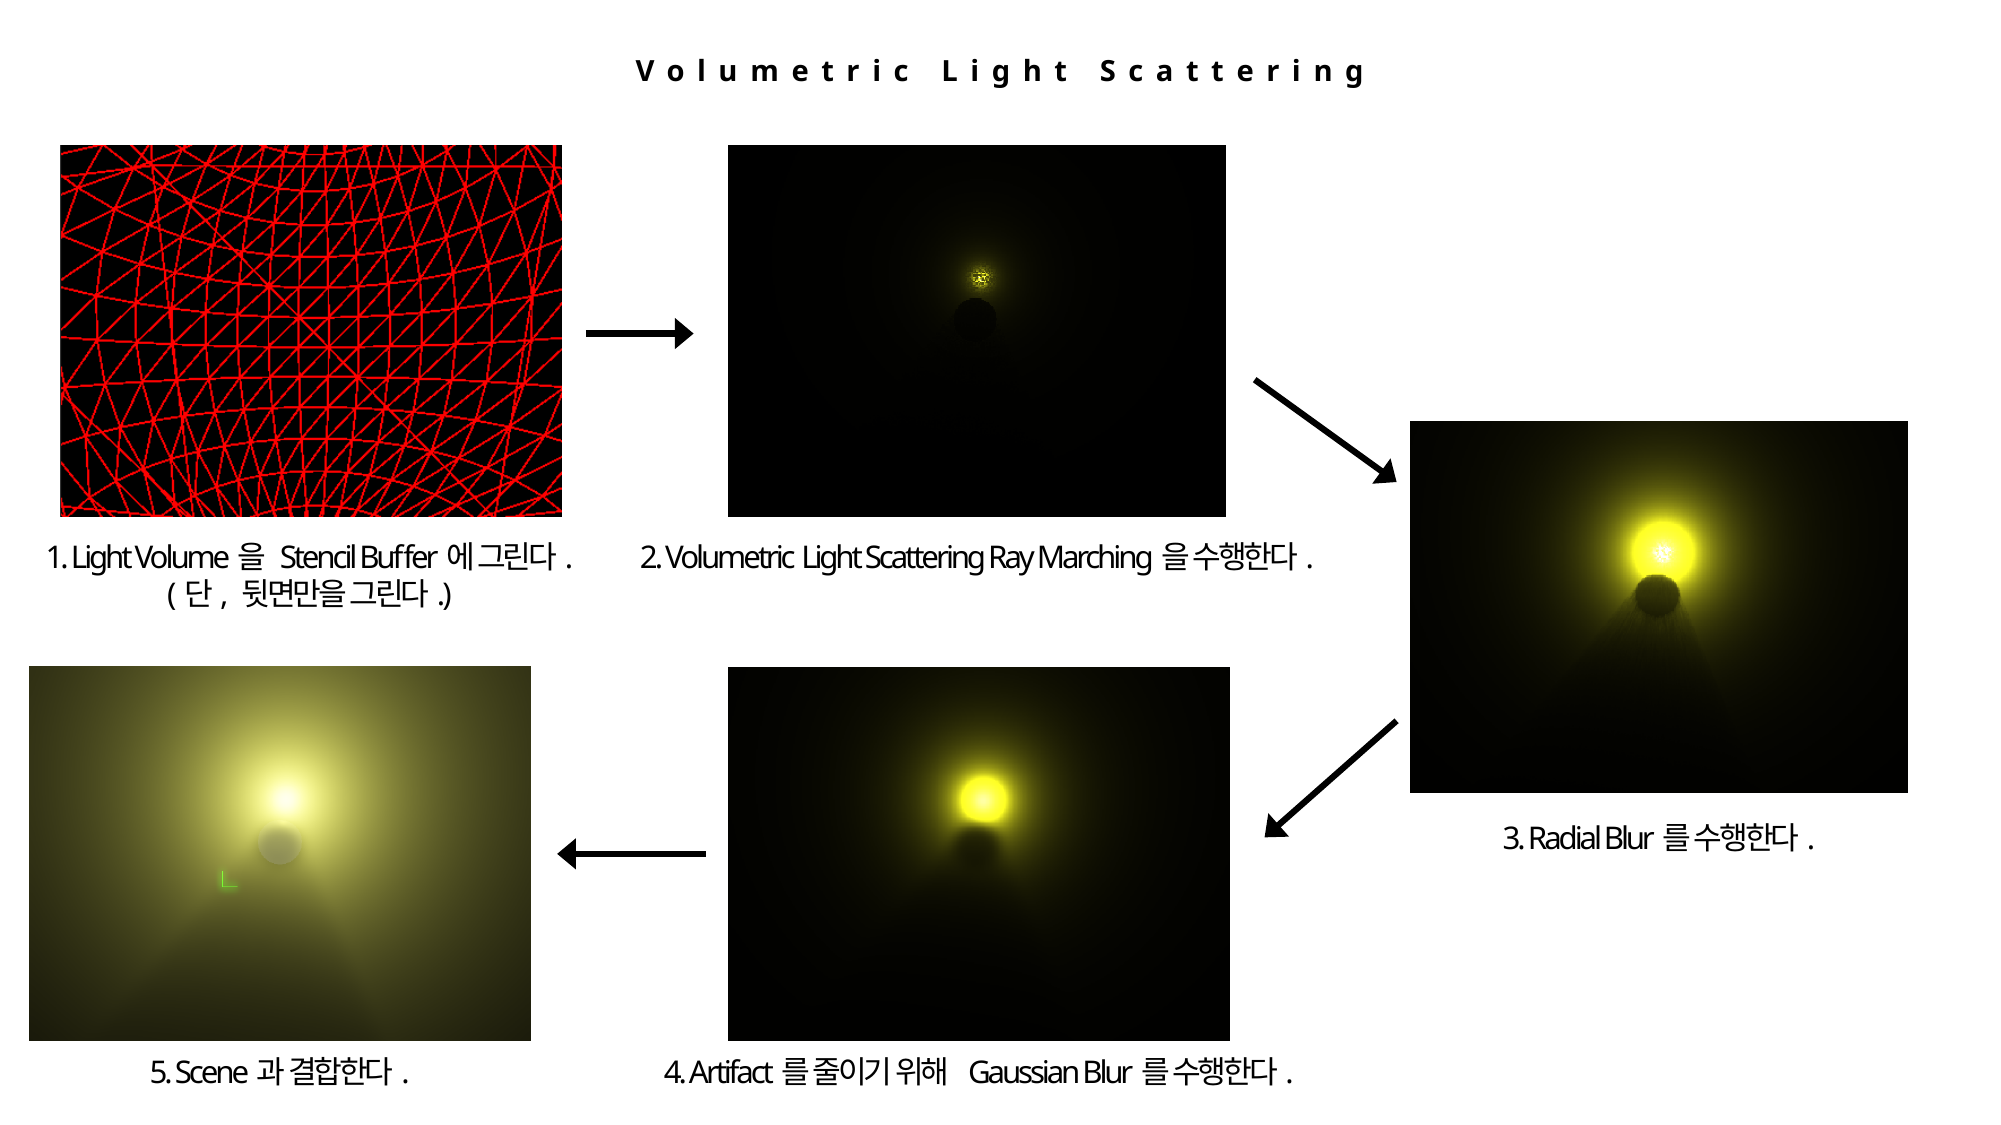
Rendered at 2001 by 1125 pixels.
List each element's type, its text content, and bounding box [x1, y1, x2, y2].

text_box 2. Volumetric Light Scattering Ray Marching을 수행한다. [625, 530, 1329, 583]
picture [728, 667, 1230, 1041]
text_box 5. Scene과 결합한다. [134, 1044, 425, 1097]
picture [60, 145, 562, 517]
picture [728, 145, 1226, 517]
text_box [1254, 379, 1397, 482]
picture [29, 666, 531, 1041]
text_box 1. Light Volume을 Stencil Buffer에 그린다. (단, 뒷면만을 그린다.) [30, 529, 589, 620]
text_box 3. Radial Blur를 수행한다. [1487, 810, 1831, 863]
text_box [1264, 720, 1397, 838]
text_box 4. Artifact를 줄이기 위해 Gaussian Blur를 수행한다. [649, 1044, 1309, 1097]
text_box Volumetric Light Scattering [253, 44, 1747, 95]
picture [1410, 421, 1908, 793]
